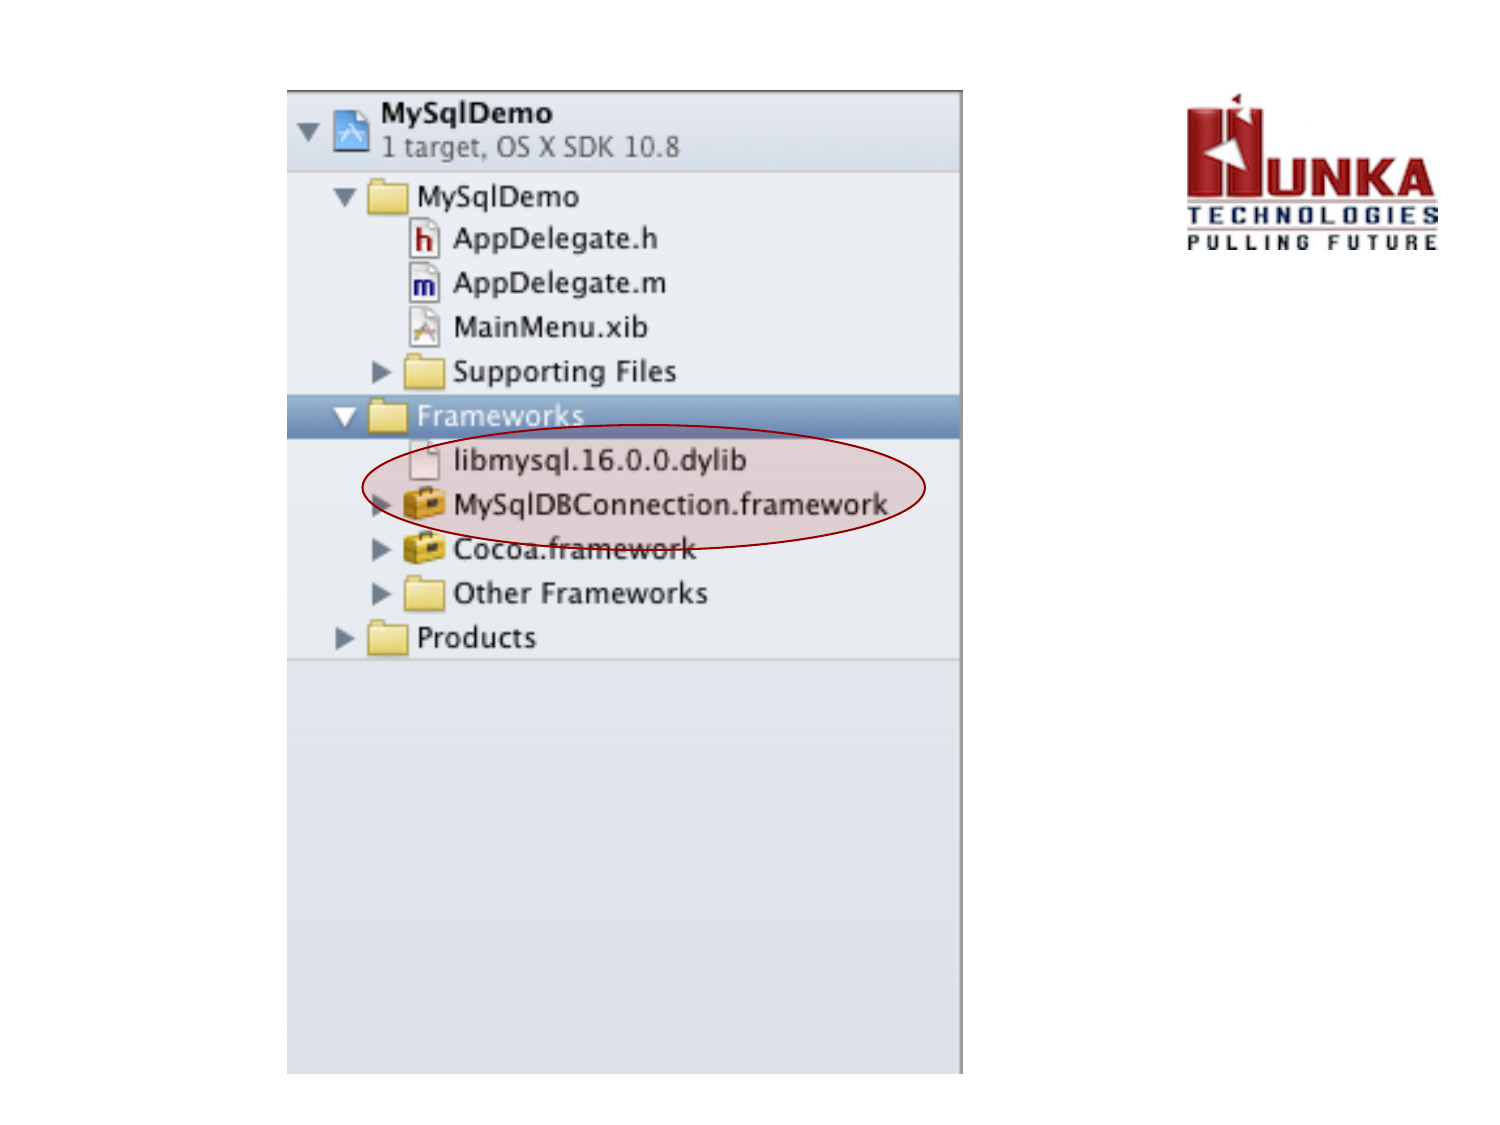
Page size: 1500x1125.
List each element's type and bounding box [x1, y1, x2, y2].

picture [1186, 93, 1438, 251]
picture [286, 90, 963, 1074]
